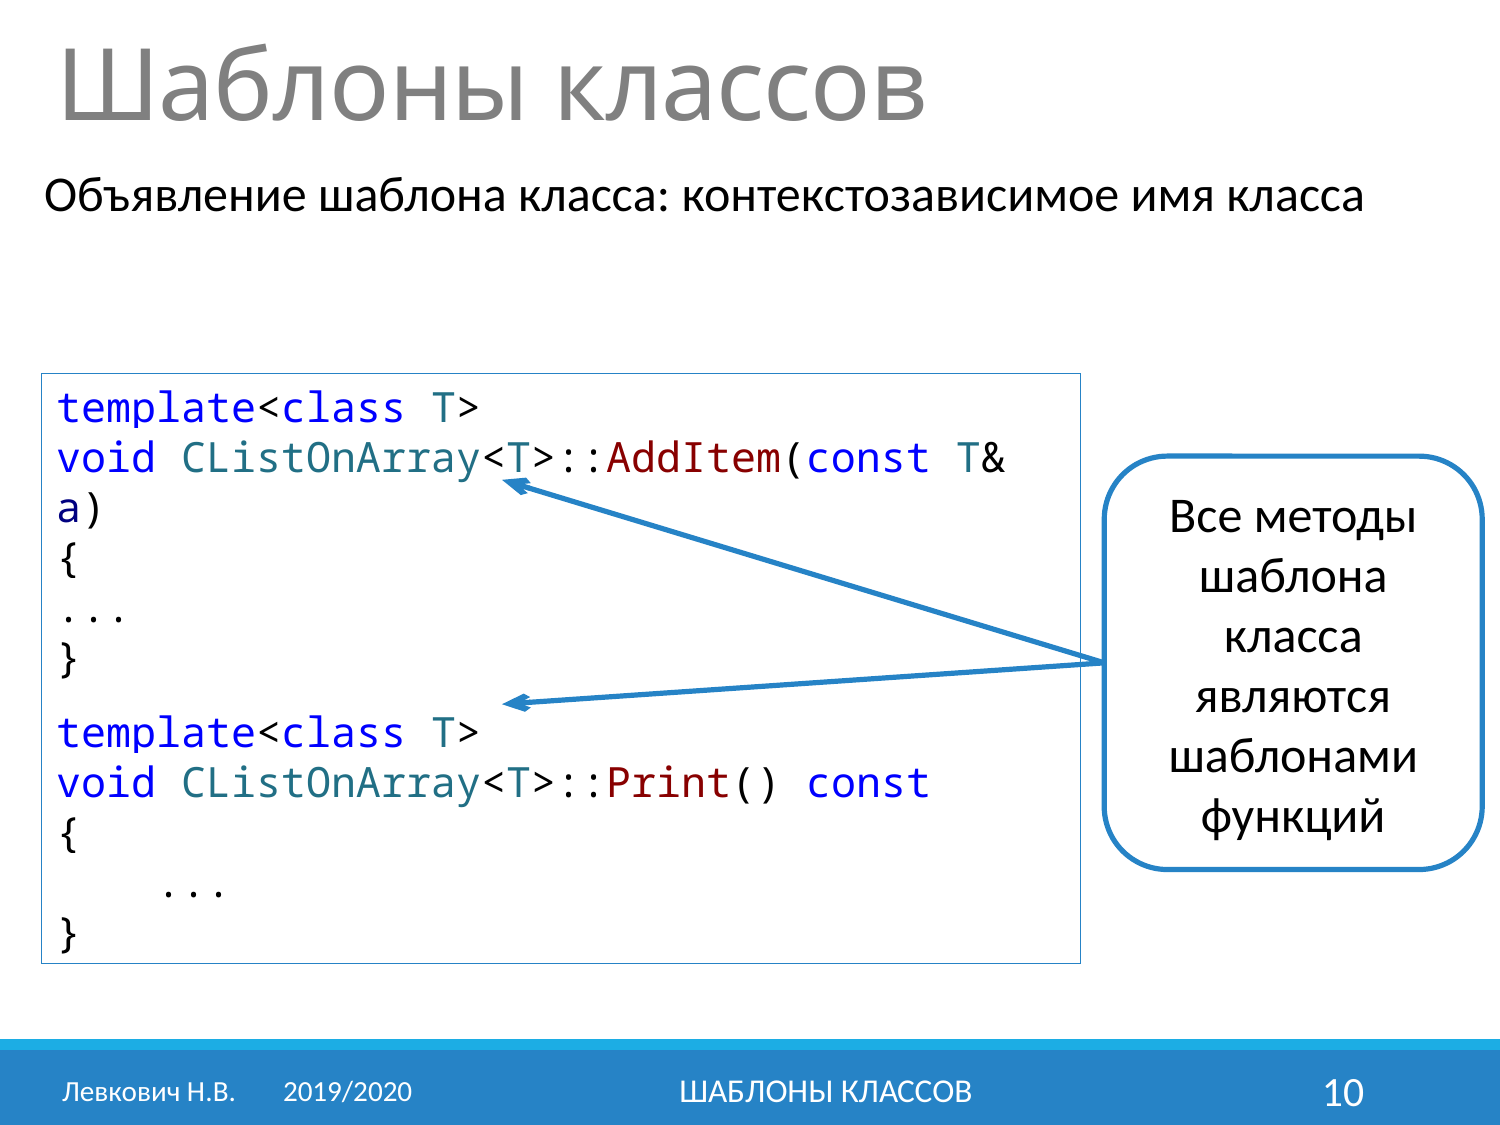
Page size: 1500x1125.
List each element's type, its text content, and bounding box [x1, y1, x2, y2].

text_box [501, 662, 1105, 705]
text_box Объявление шаблона класса: контекстозависимое имя класса [29, 160, 1459, 279]
text_box template<class T> void CListOnArray<T>::AddItem(const T& a) { ... } template<class T> void CListOnArray<T>::Print() const { ... } [41, 373, 1081, 964]
text_box Все методы шаблона класса являются шаблонами функций [1102, 454, 1484, 871]
footer Шаблоны классов [453, 1059, 1199, 1120]
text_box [501, 479, 1105, 661]
slide_number Левкович Н.В. 2019/2020 [47, 1059, 440, 1120]
slide_number 10 [1218, 1059, 1380, 1120]
text_box Шаблоны классов [41, 30, 1459, 149]
